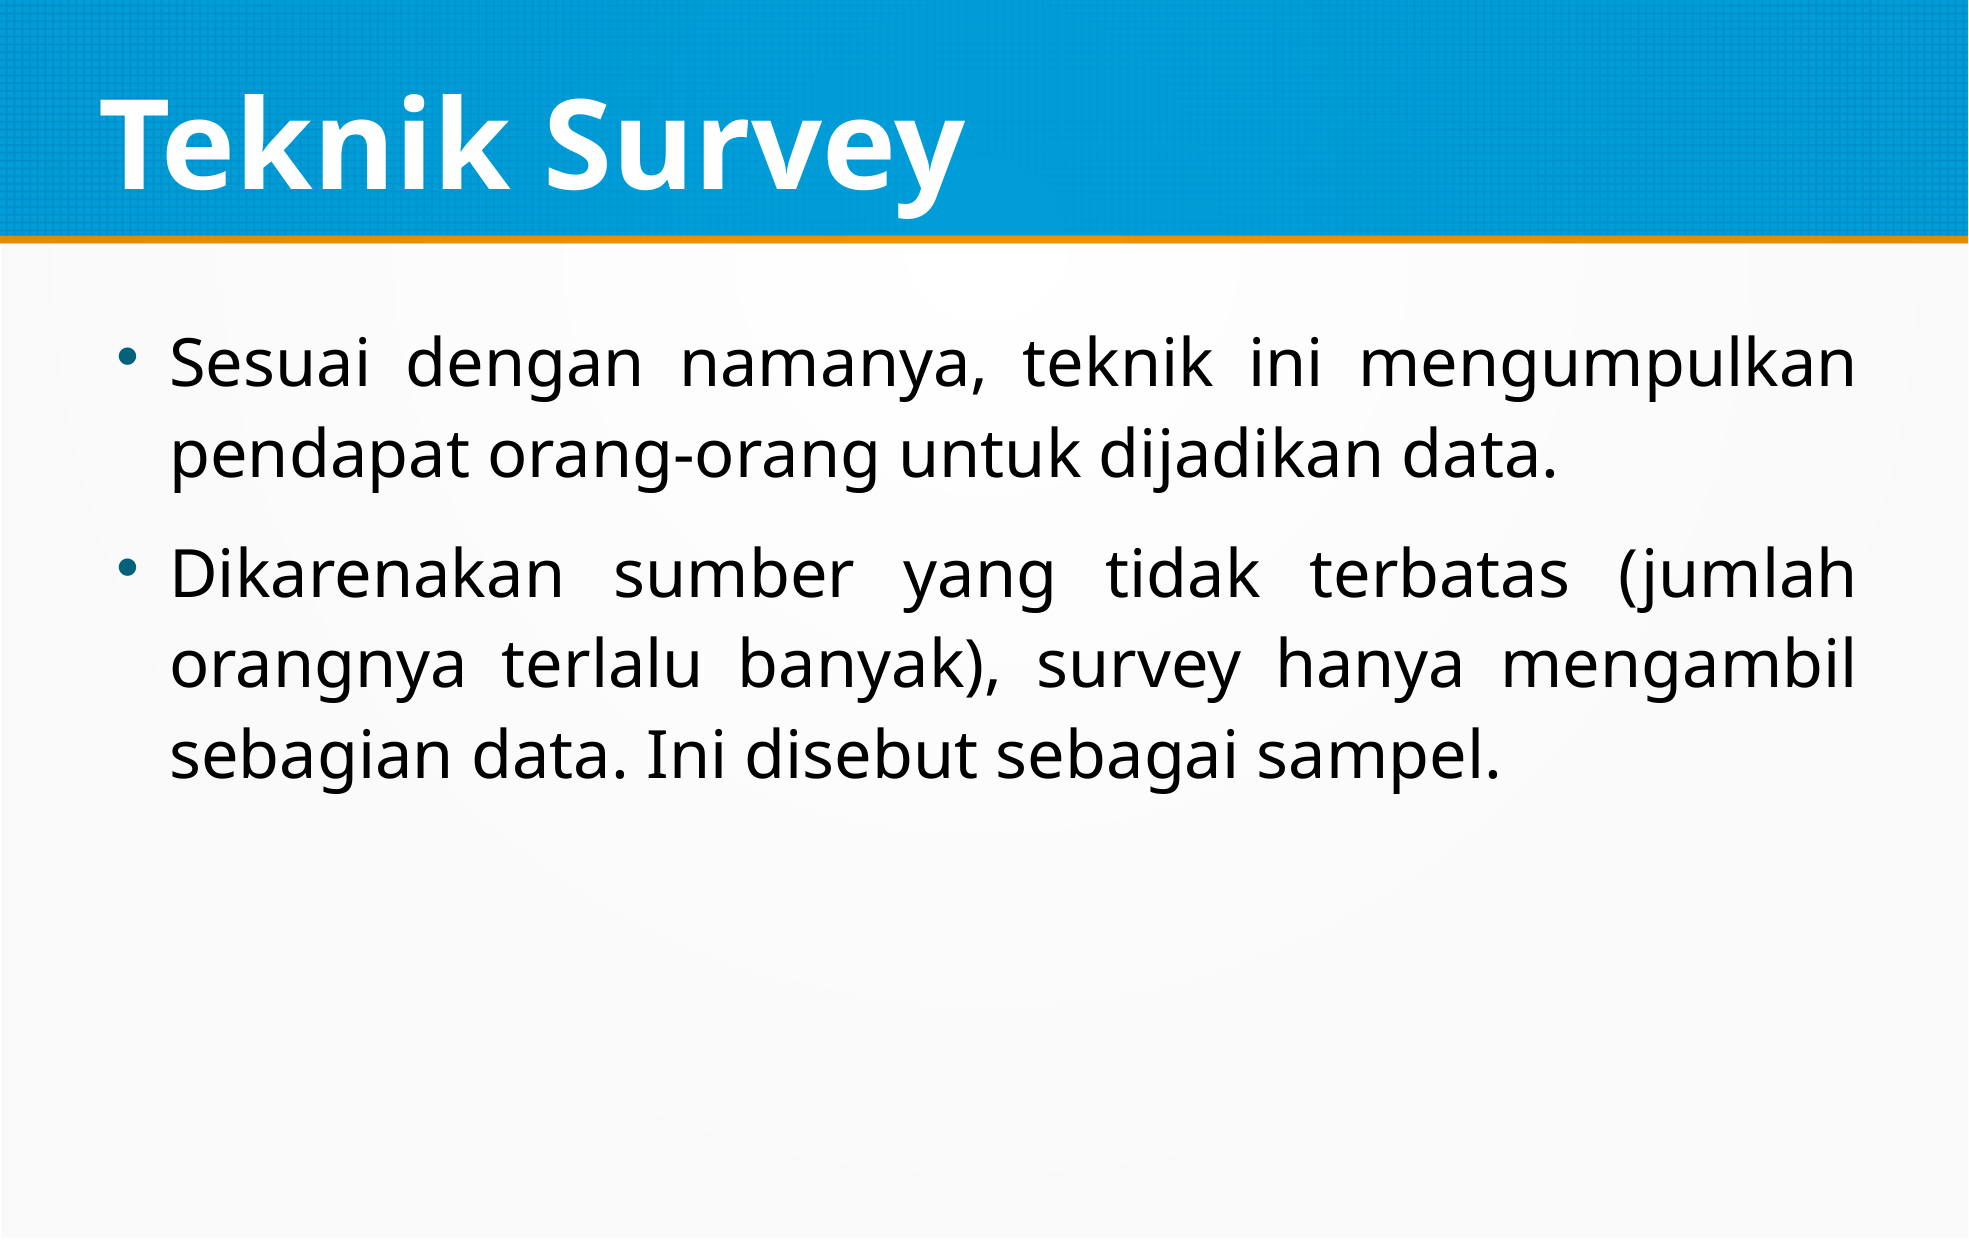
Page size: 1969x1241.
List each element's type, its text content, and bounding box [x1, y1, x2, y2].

text_box Sesuai dengan namanya, teknik ini mengumpulkan pendapat orang-orang untuk dijadikan data. Dikarenakan sumber yang tidak terbatas (jumlah orangnya terlalu banyak), survey hanya mengambil sebagian data. Ini disebut sebagai sampel. [98, 314, 1860, 1080]
text_box Teknik Survey [98, 19, 1870, 227]
picture [0, 236, 1969, 1241]
